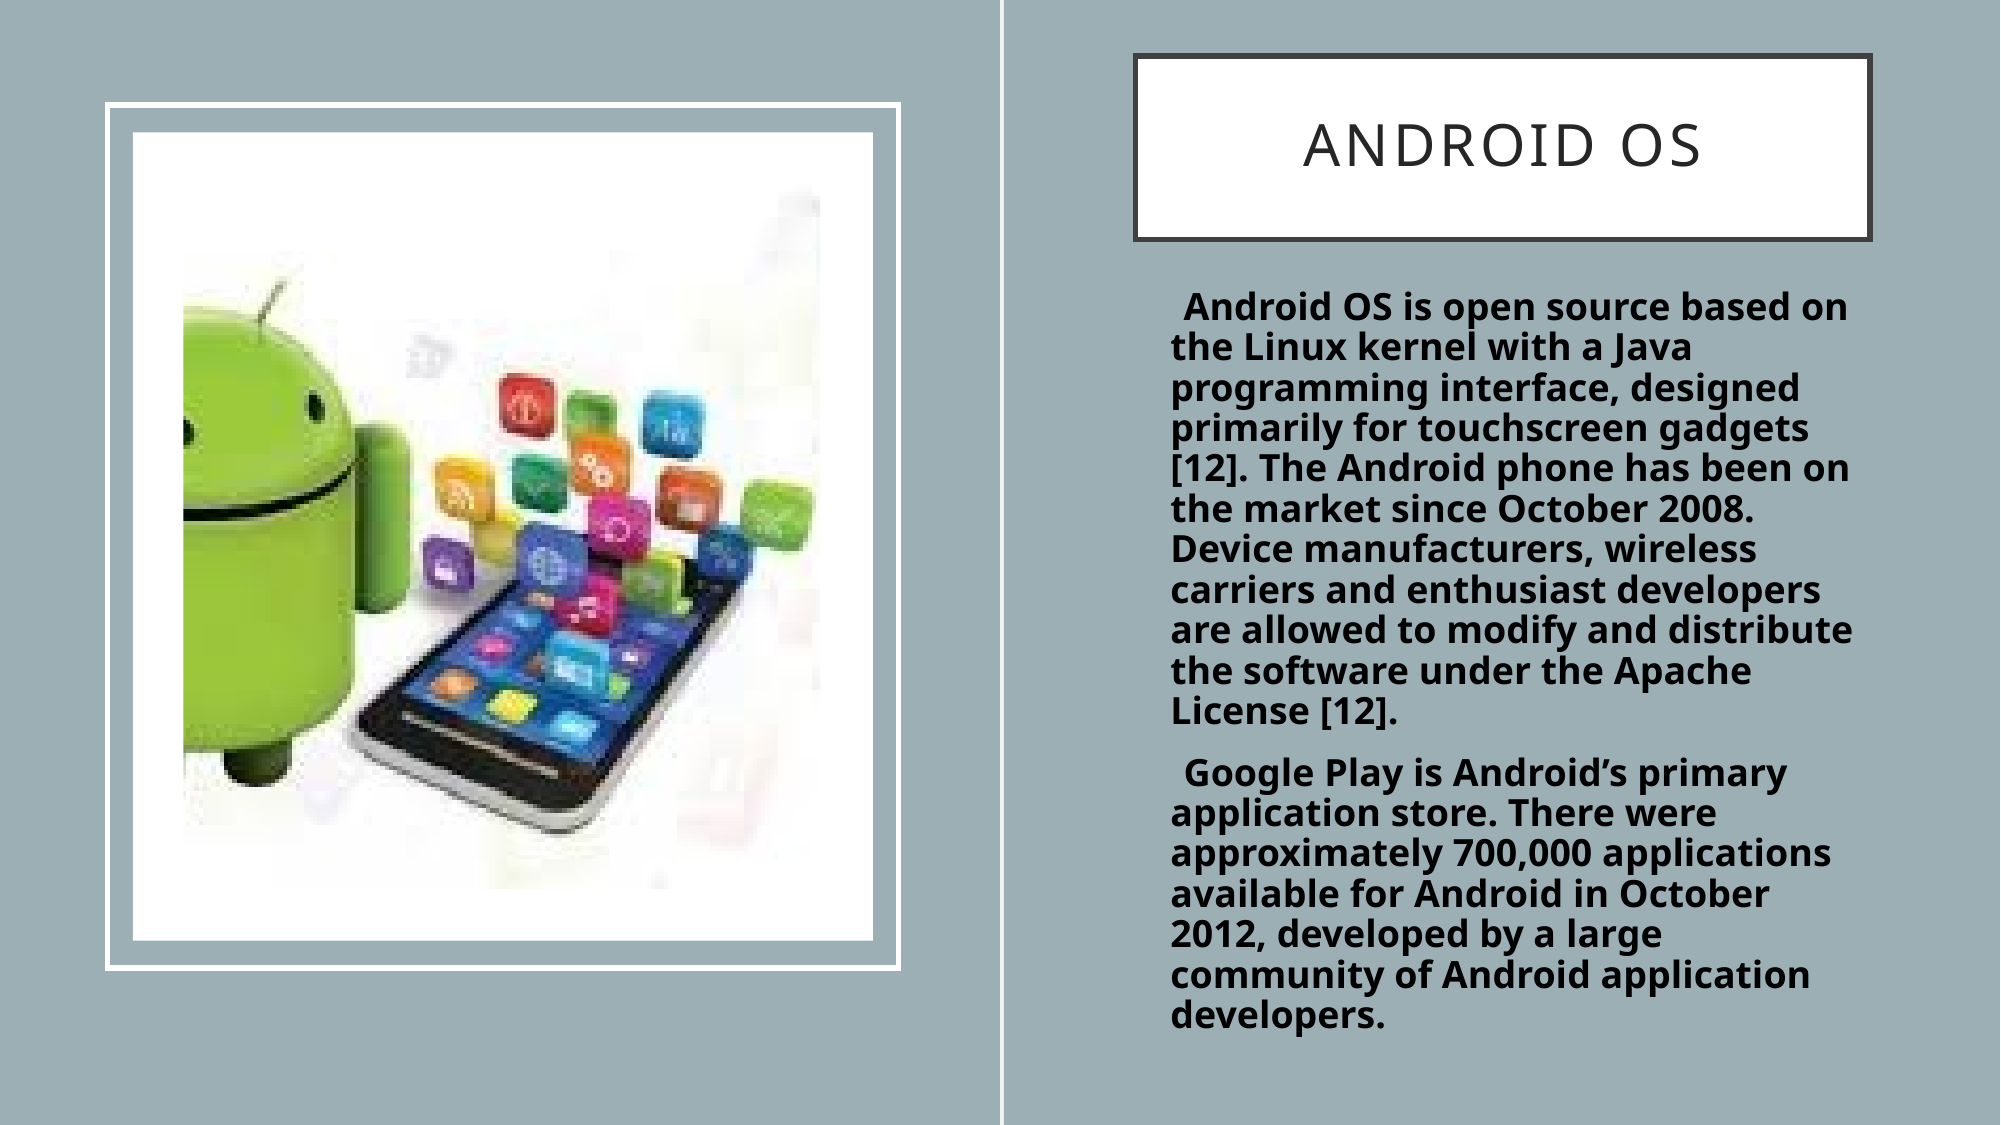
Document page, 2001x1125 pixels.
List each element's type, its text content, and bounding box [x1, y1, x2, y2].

text_box [1003, 0, 2000, 1125]
text_box [132, 131, 874, 942]
title ANDROID OS [1133, 53, 1873, 242]
text_box [107, 104, 899, 969]
list Android OS is open source based on the Linux kernel with a Java programming interface, designed primarily for touchscreen gadgets [12]. The Android phone has been on the market since October 2008. Device manufacturers, wireless carriers and enthusiast developers are allowed to modify and distribute the software under the Apache License [12]. Google Play is Android’s primary application store. There were approximately 700,000 applications available for Android in October 2012, developed by a large community of Android application developers. [1145, 280, 1880, 1004]
picture [183, 184, 821, 889]
